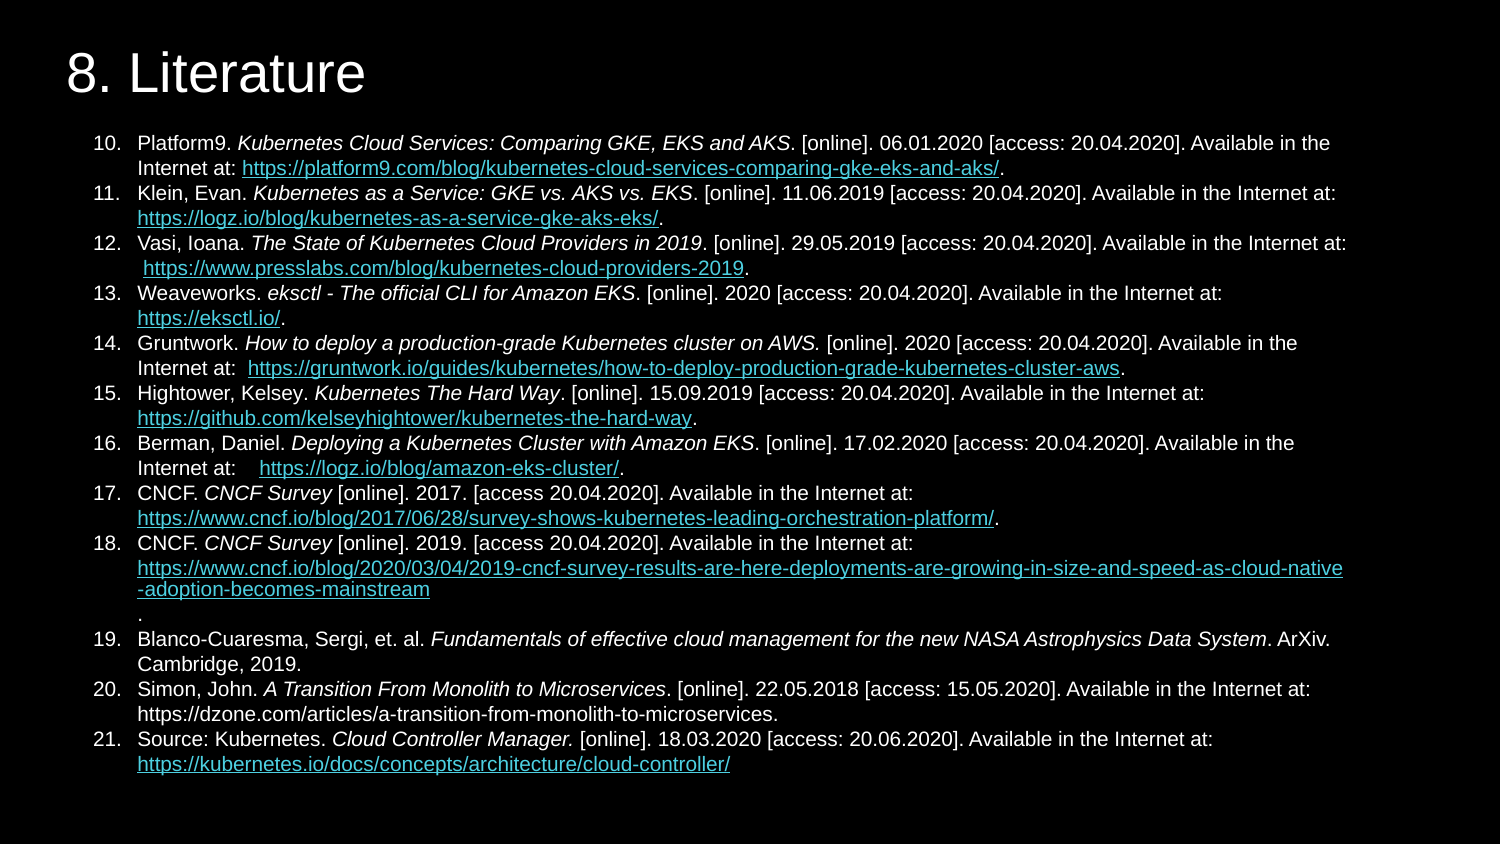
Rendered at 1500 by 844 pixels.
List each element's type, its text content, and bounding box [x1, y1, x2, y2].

text_box Platform9. Kubernetes Cloud Services: Comparing GKE, EKS and AKS. [online]. 06.01.2020 [access: 20.04.2020]. Available in the Internet at: https://platform9.com/blog/kubernetes-cloud-services-comparing-gke-eks-and-aks/. Klein, Evan. Kubernetes as a Service: GKE vs. AKS vs. EKS. [online]. 11.06.2019 [access: 20.04.2020]. Available in the Internet at: https://logz.io/blog/kubernetes-as-a-service-gke-aks-eks/. Vasi, Ioana. The State of Kubernetes Cloud Providers in 2019. [online]. 29.05.2019 [access: 20.04.2020]. Available in the Internet at: https://www.presslabs.com/blog/kubernetes-cloud-providers-2019. Weaveworks. eksctl - The official CLI for Amazon EKS. [online]. 2020 [access: 20.04.2020]. Available in the Internet at: https://eksctl.io/. Gruntwork. How to deploy a production-grade Kubernetes cluster on AWS. [online]. 2020 [access: 20.04.2020]. Available in the Internet at: https://gruntwork.io/guides/kubernetes/how-to-deploy-production-grade-kubernetes-cluster-aws. Hightower, Kelsey. Kubernetes The Hard Way. [online]. 15.09.2019 [access: 20.04.2020]. Available in the Internet at: https://github.com/kelseyhightower/kubernetes-the-hard-way. Berman, Daniel. Deploying a Kubernetes Cluster with Amazon EKS. [online]. 17.02.2020 [access: 20.04.2020]. Available in the Internet at: https://logz.io/blog/amazon-eks-cluster/. CNCF. CNCF Survey [online]. 2017. [access 20.04.2020]. Available in the Internet at: https://www.cncf.io/blog/2017/06/28/survey-shows-kubernetes-leading-orchestration-platform/. CNCF. CNCF Survey [online]. 2019. [access 20.04.2020]. Available in the Internet at: https://www.cncf.io/blog/2020/03/04/2019-cncf-survey-results-are-here-deployments-are-growing-in-size-and-speed-as-cloud-native-adoption-becomes-mainstream. Blanco-Cuaresma, Sergi, et. al. Fundamentals of effective cloud management for the new NASA Astrophysics Data System. ArXiv. Cambridge, 2019. Simon, John. A Transition From Monolith to Microservices. [online]. 22.05.2018 [access: 15.05.2020]. Available in the Internet at: https://dzone.com/articles/a-transition-from-monolith-to-microservices. Source: Kubernetes. Cloud Controller Manager. [online]. 18.03.2020 [access: 20.06.2020]. Available in the Internet at: https://kubernetes.io/docs/concepts/architecture/cloud-controller/ [78, 114, 1363, 844]
title 8. Literature [51, 20, 1449, 115]
